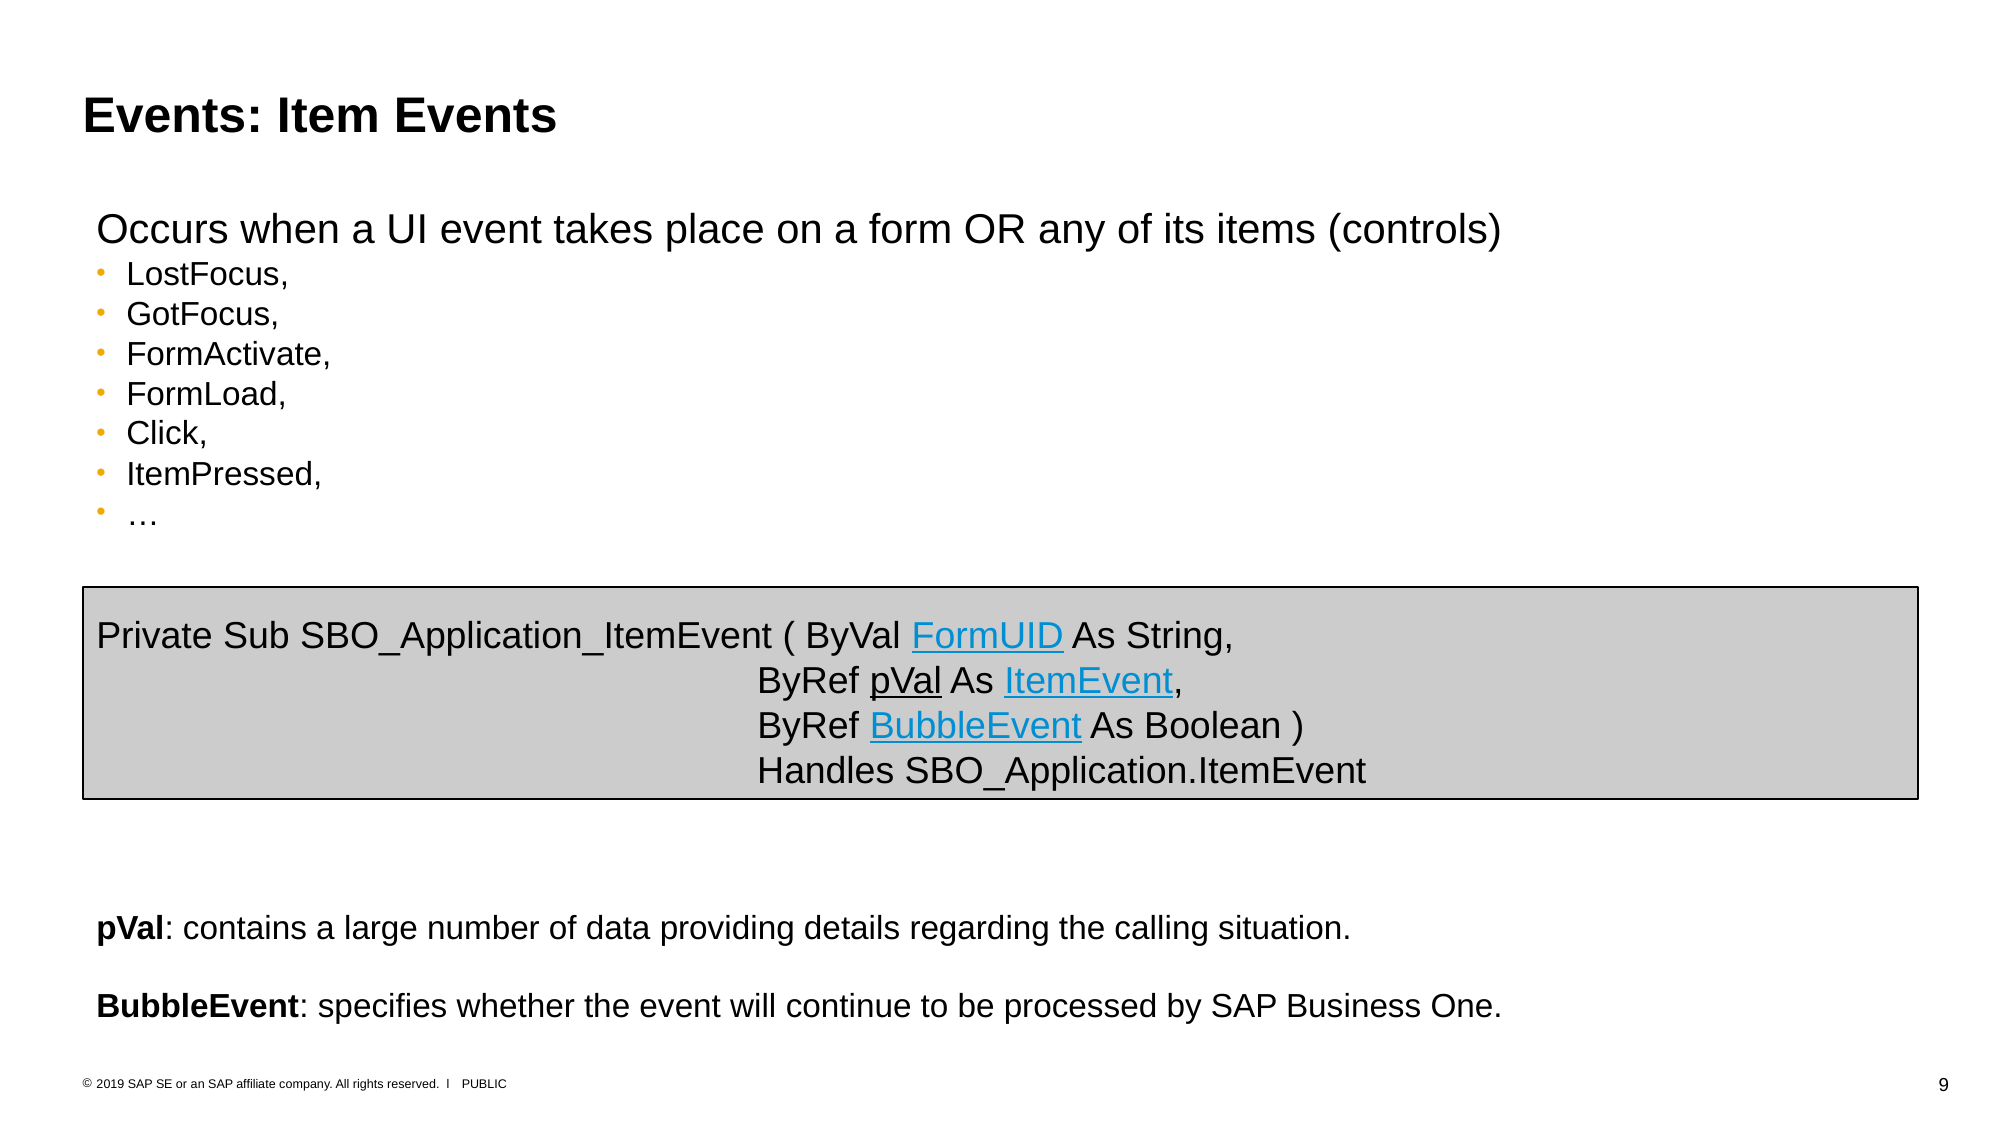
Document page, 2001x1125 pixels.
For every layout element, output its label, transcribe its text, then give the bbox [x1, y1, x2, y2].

list Occurs when a UI event takes place on a form OR any of its items (controls) LostFocus, GotFocus, FormActivate, FormLoad, Click, ItemPressed, … Private Sub SBO_Application_ItemEvent ( ByVal FormUID As String, ByRef pVal As ItemEvent, ByRef BubbleEvent As Boolean ) Handles SBO_Application.ItemEvent pVal: contains a large number of data providing details regarding the calling situation. BubbleEvent: specifies whether the event will continue to be processed by SAP Business One. [96, 202, 1932, 928]
text_box [82, 586, 96, 800]
title Events: Item Events [82, 82, 1918, 144]
